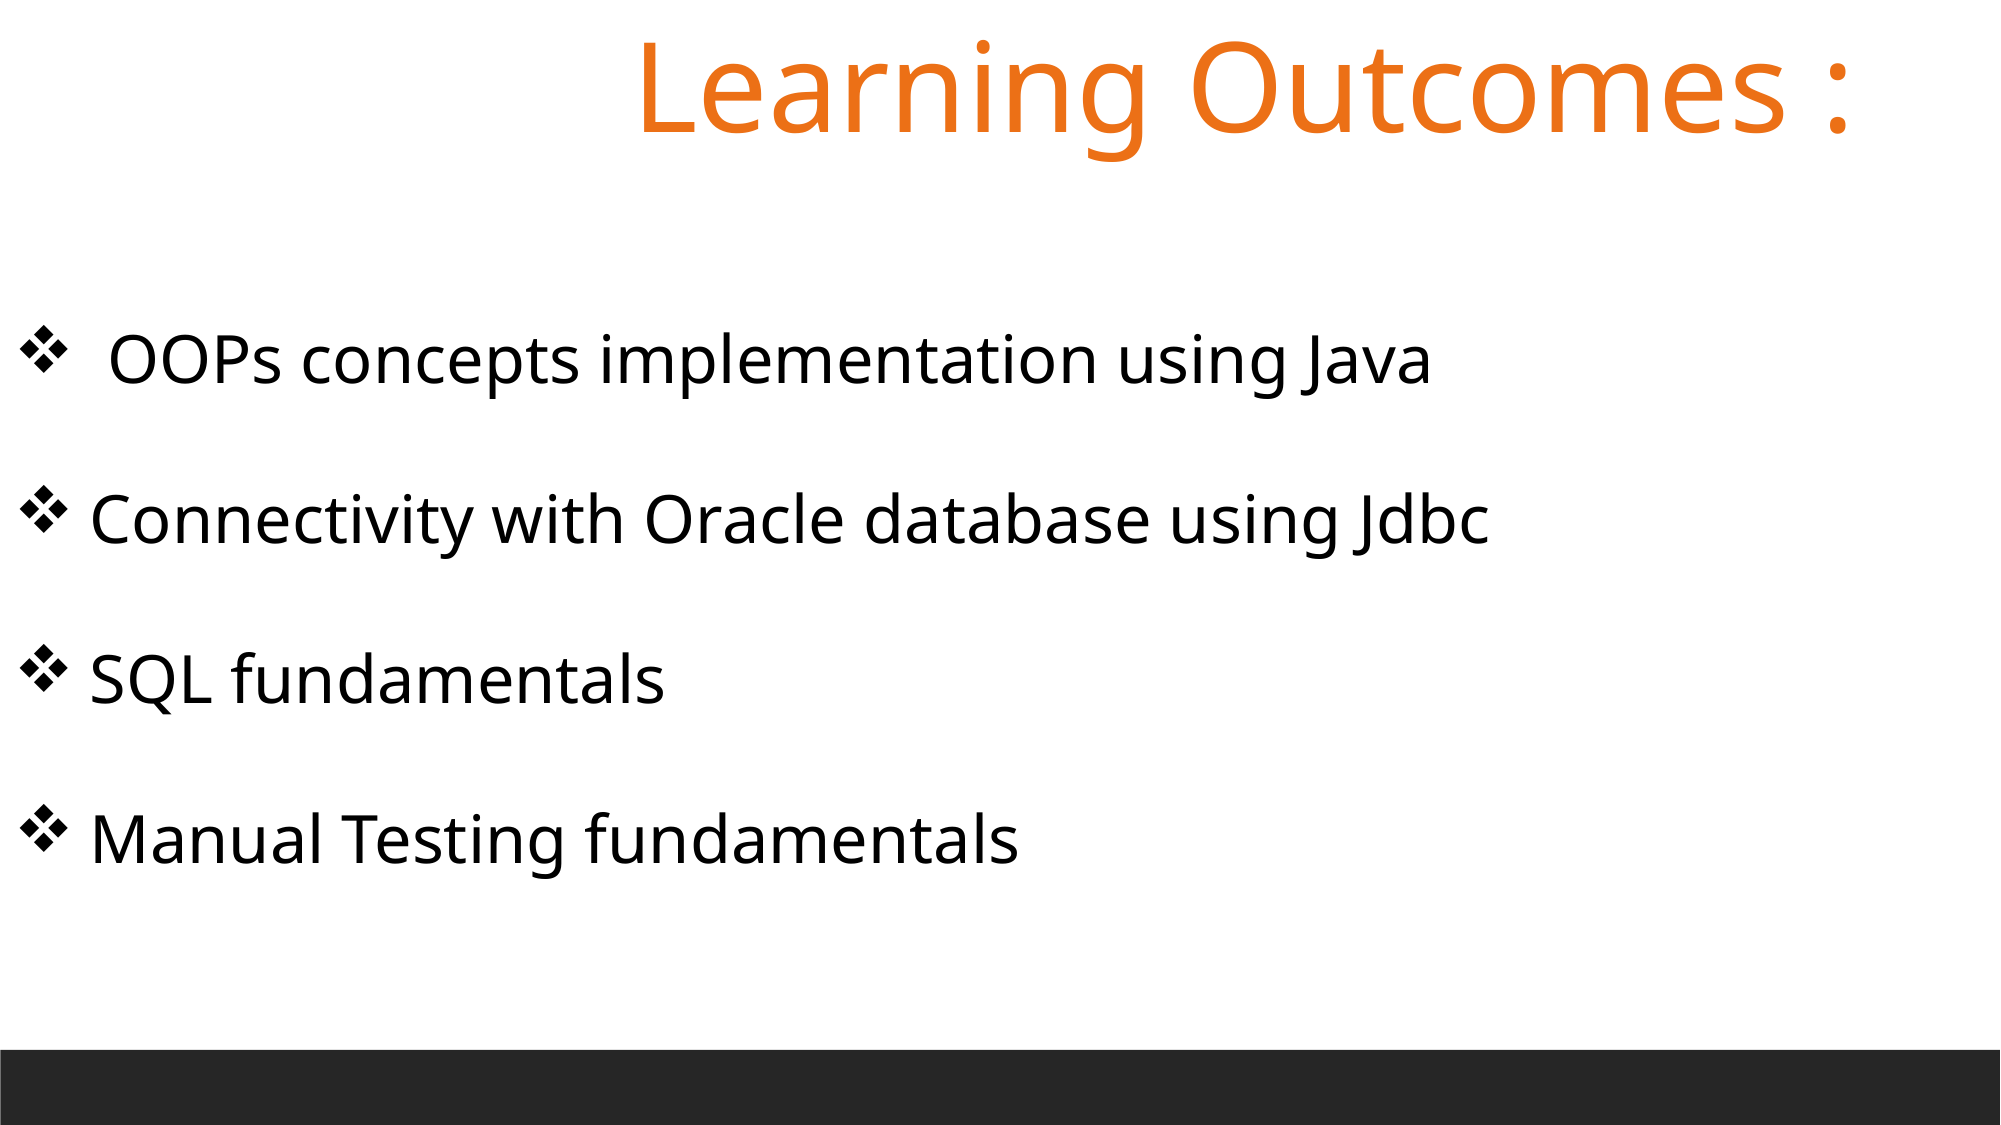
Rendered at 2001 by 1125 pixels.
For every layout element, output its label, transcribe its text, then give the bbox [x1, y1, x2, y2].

text_box Learning Outcomes : OOPs concepts implementation using Java Connectivity with Oracle database using Jdbc SQL fundamentals Manual Testing fundamentals [0, 0, 2000, 1125]
